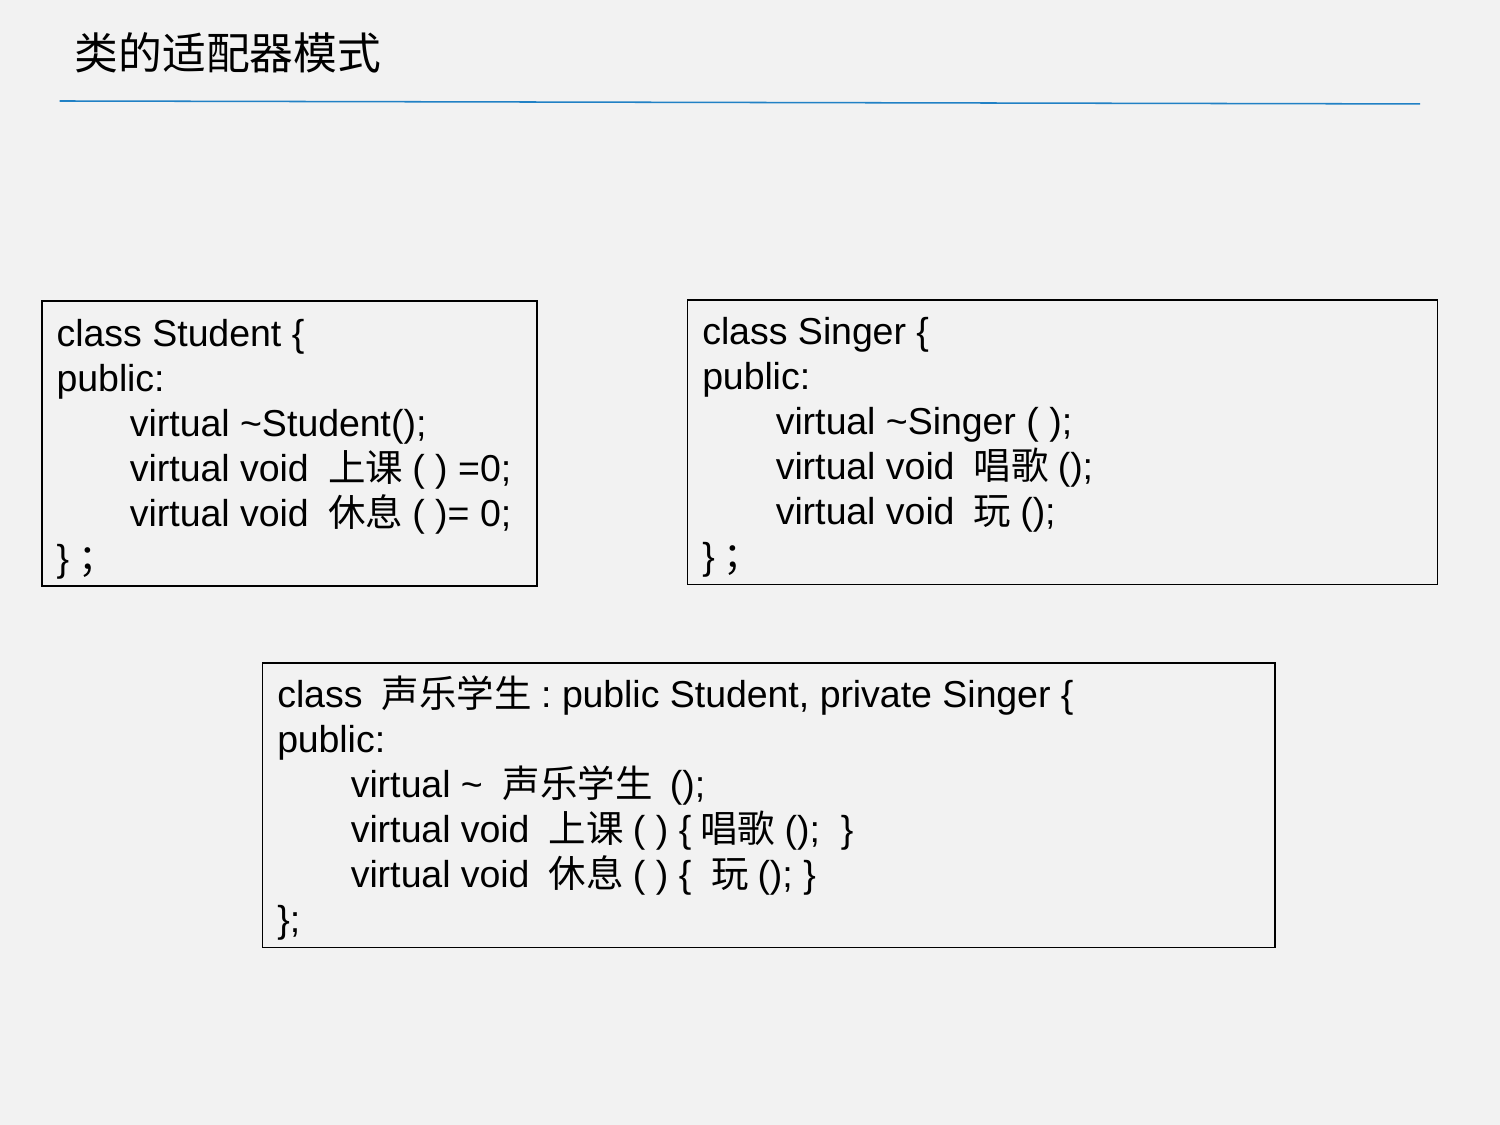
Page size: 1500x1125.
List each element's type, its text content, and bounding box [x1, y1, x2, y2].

text_box class Singer { public: virtual ~Singer ( ); virtual void 唱歌(); virtual void 玩(); }； [687, 299, 1438, 585]
text_box class 声乐学生: public Student, private Singer { public: virtual ~ 声乐学生 (); virtual void 上课( ) {唱歌(); } virtual void 休息( ) { 玩(); } }; [262, 662, 1275, 948]
text_box class Student { public: virtual ~Student(); virtual void 上课( ) =0; virtual void 休息( )= 0; }； [41, 301, 537, 586]
title 类的适配器模式 [59, 12, 1354, 93]
